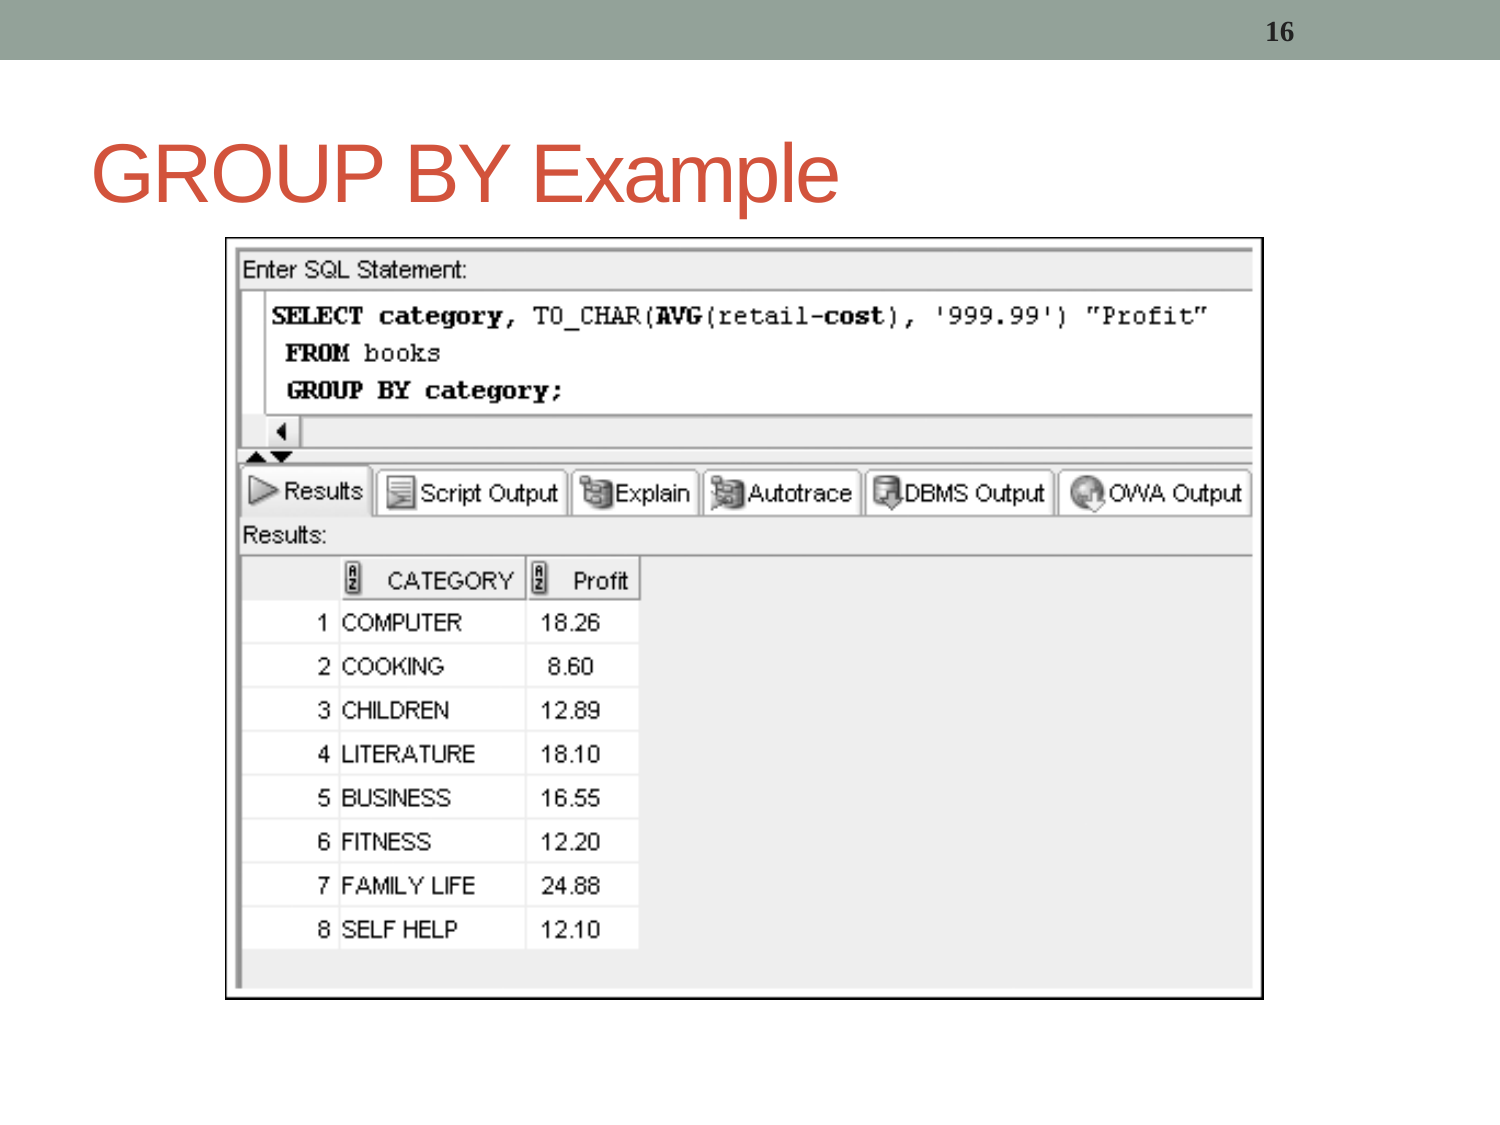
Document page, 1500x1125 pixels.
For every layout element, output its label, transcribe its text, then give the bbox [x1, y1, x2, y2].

title GROUP BY Example [75, 87, 1425, 250]
slide_number 16 [1250, 3, 1425, 57]
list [224, 237, 1264, 1001]
